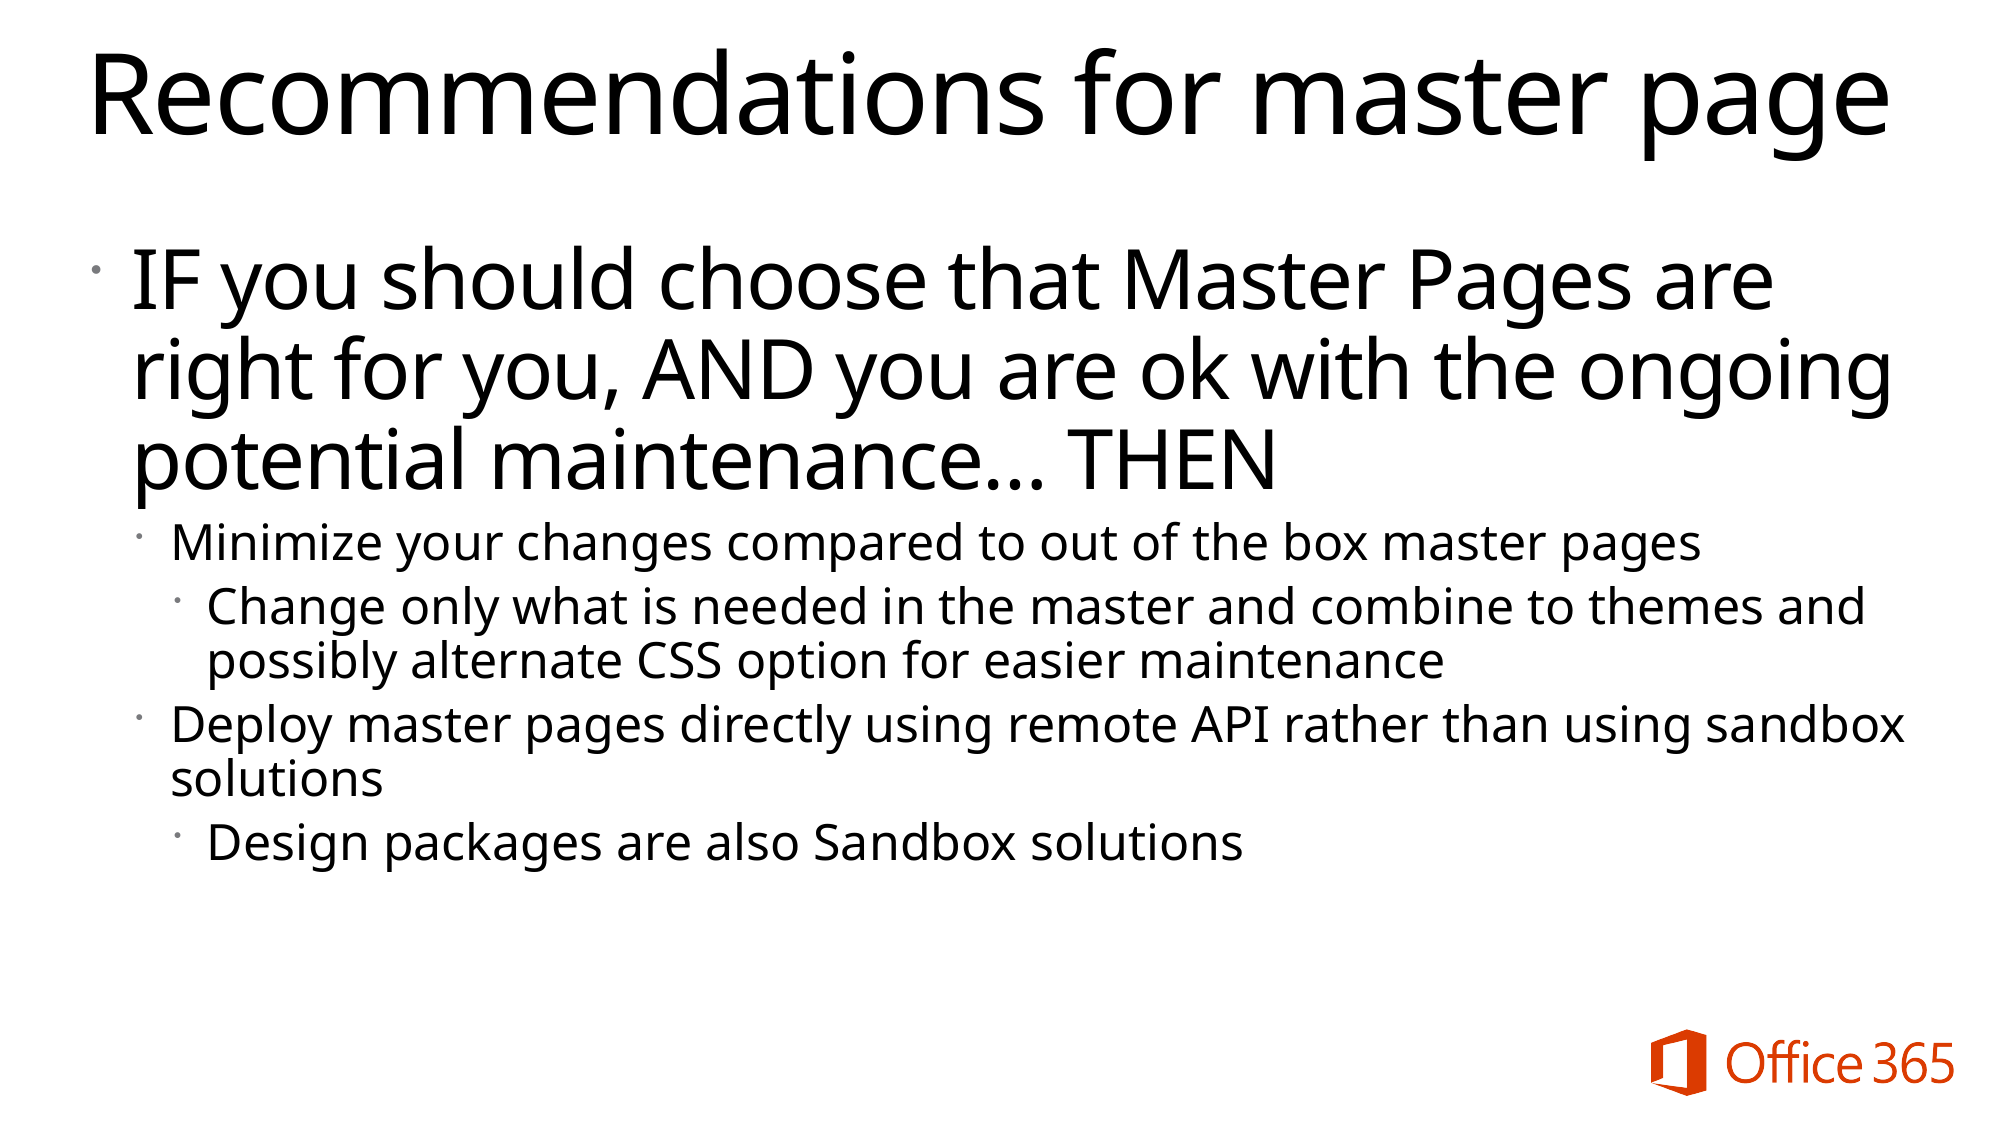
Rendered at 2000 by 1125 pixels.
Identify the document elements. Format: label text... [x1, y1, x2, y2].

picture [1622, 1000, 1981, 1125]
list IF you should choose that Master Pages are right for you, AND you are ok with the ongoing potential maintenance… THEN Minimize your changes compared to out of the box master pages Change only what is needed in the master and combine to themes and possibly alternate CSS option for easier maintenance Deploy master pages directly using remote API rather than using sandbox solutions Design packages are also Sandbox solutions [85, 237, 1914, 573]
title Recommendations for master page [85, 37, 1914, 161]
